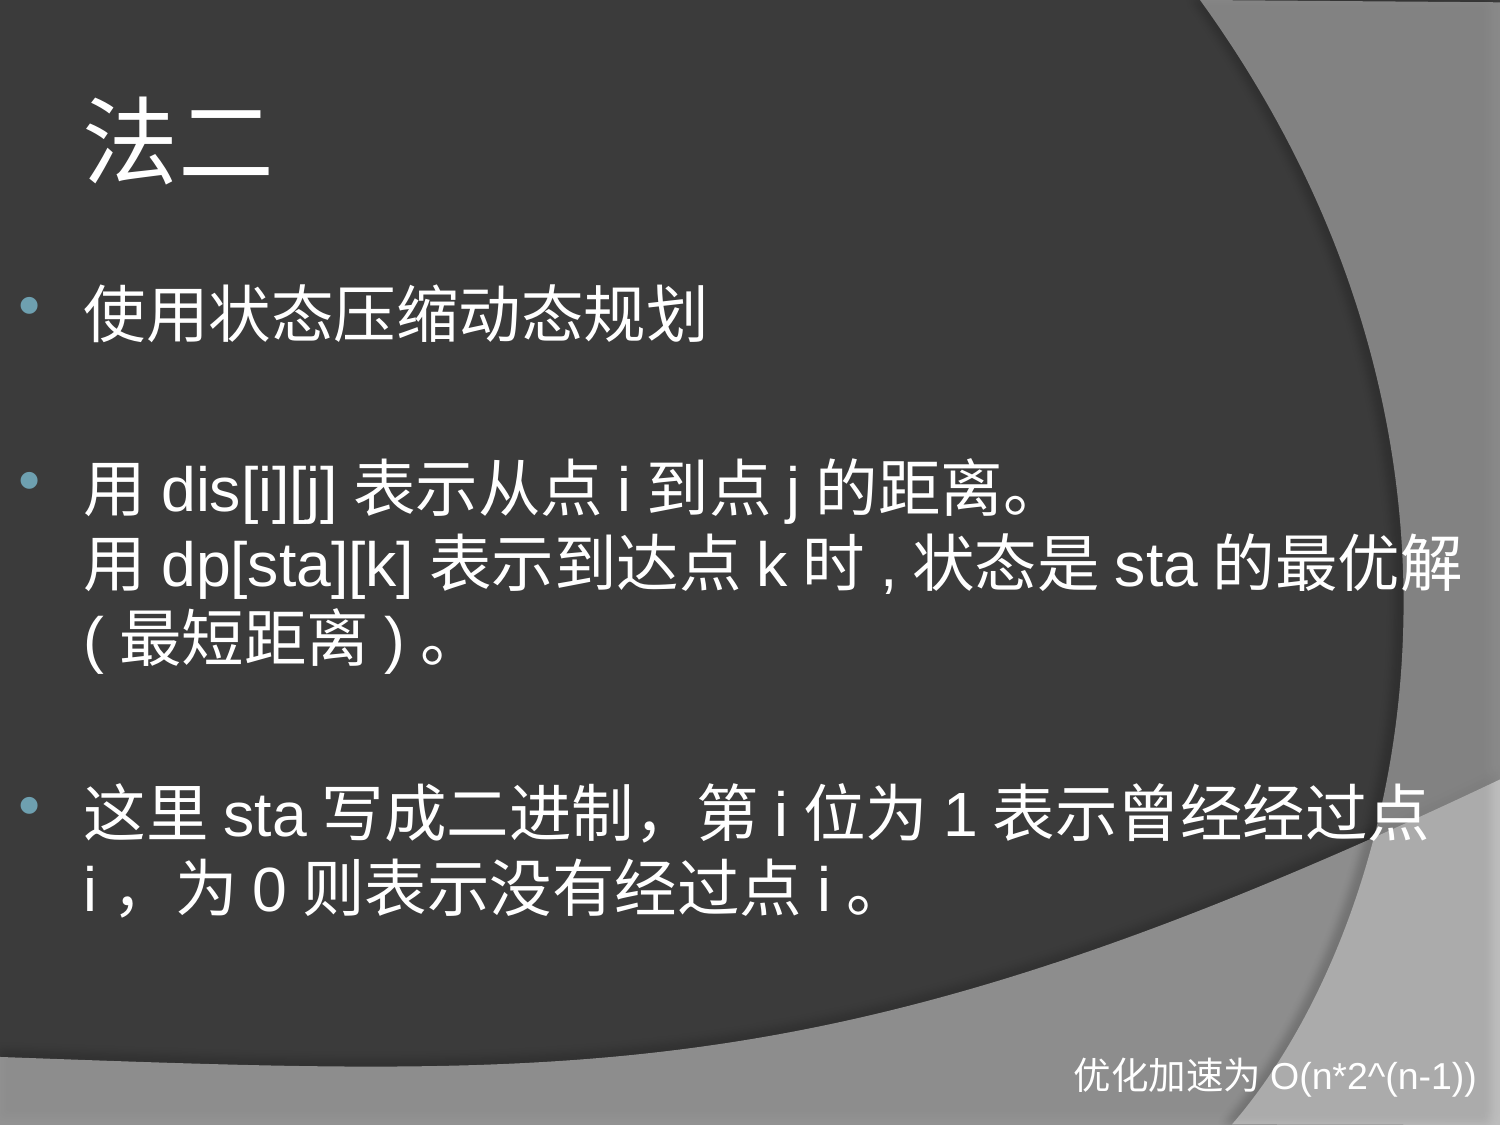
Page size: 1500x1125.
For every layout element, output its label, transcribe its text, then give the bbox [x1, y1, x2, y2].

text_box 优化加速为O(n*2^(n-1)) [1059, 1044, 1492, 1104]
text_box 使用状态压缩动态规划 用dis[i][j]表示从点i到点j的距离。 用dp[sta][k]表示到达点k时,状态是sta的最优解(最短距离)。 这里sta写成二进制，第i位为1表示曾经经过点i，为0则表示没有经过点i。 [0, 267, 1490, 1010]
text_box 法二 [74, 45, 1300, 233]
